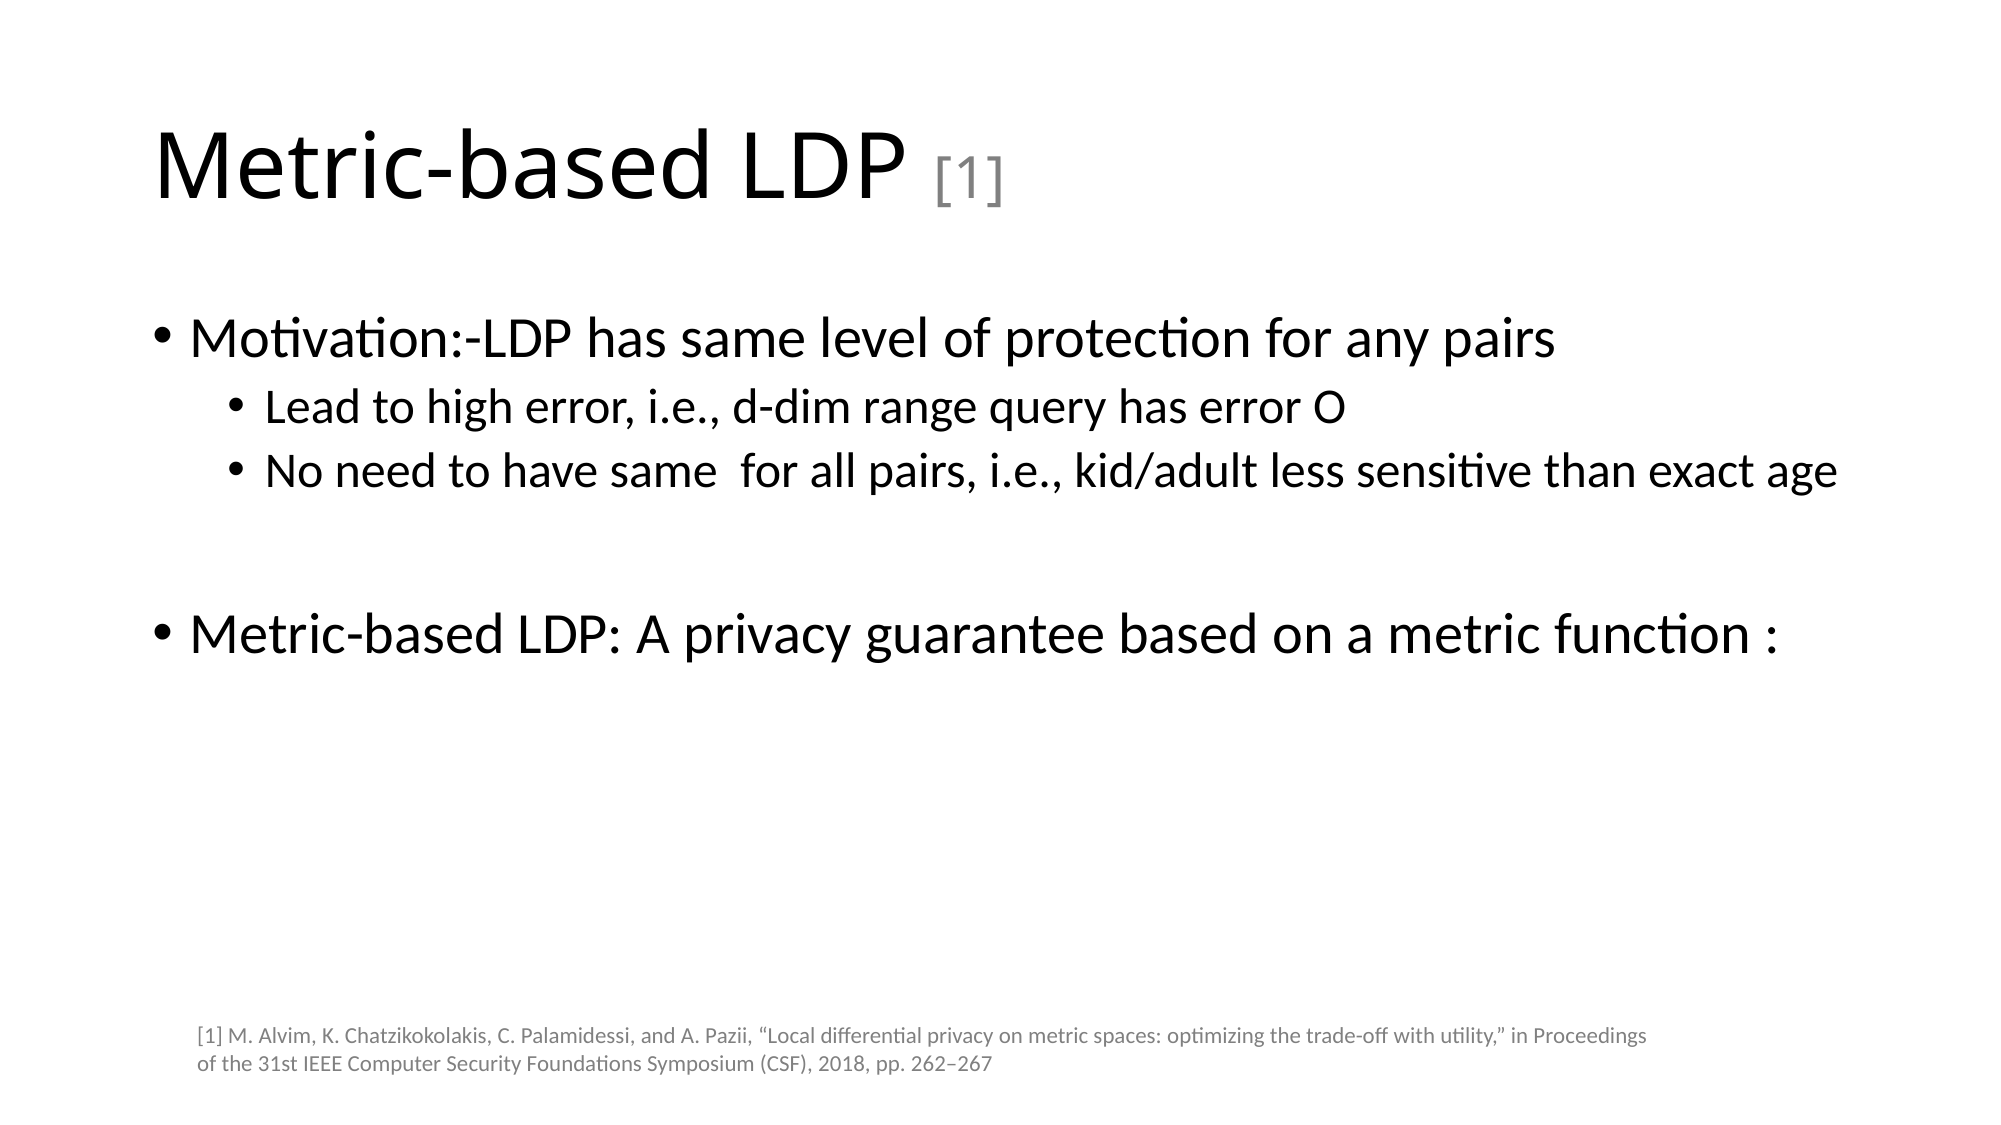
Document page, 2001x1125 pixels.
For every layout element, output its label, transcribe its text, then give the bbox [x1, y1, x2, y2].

title Metric-based LDP [1] [137, 59, 1863, 278]
text_box [1] M. Alvim, K. Chatzikokolakis, C. Palamidessi, and A. Pazii, “Local differential privacy on metric spaces: optimizing the trade-off with utility,” in Proceedings of the 31st IEEE Computer Security Foundations Symposium (CSF), 2018, pp. 262–267 [182, 1013, 1677, 1083]
